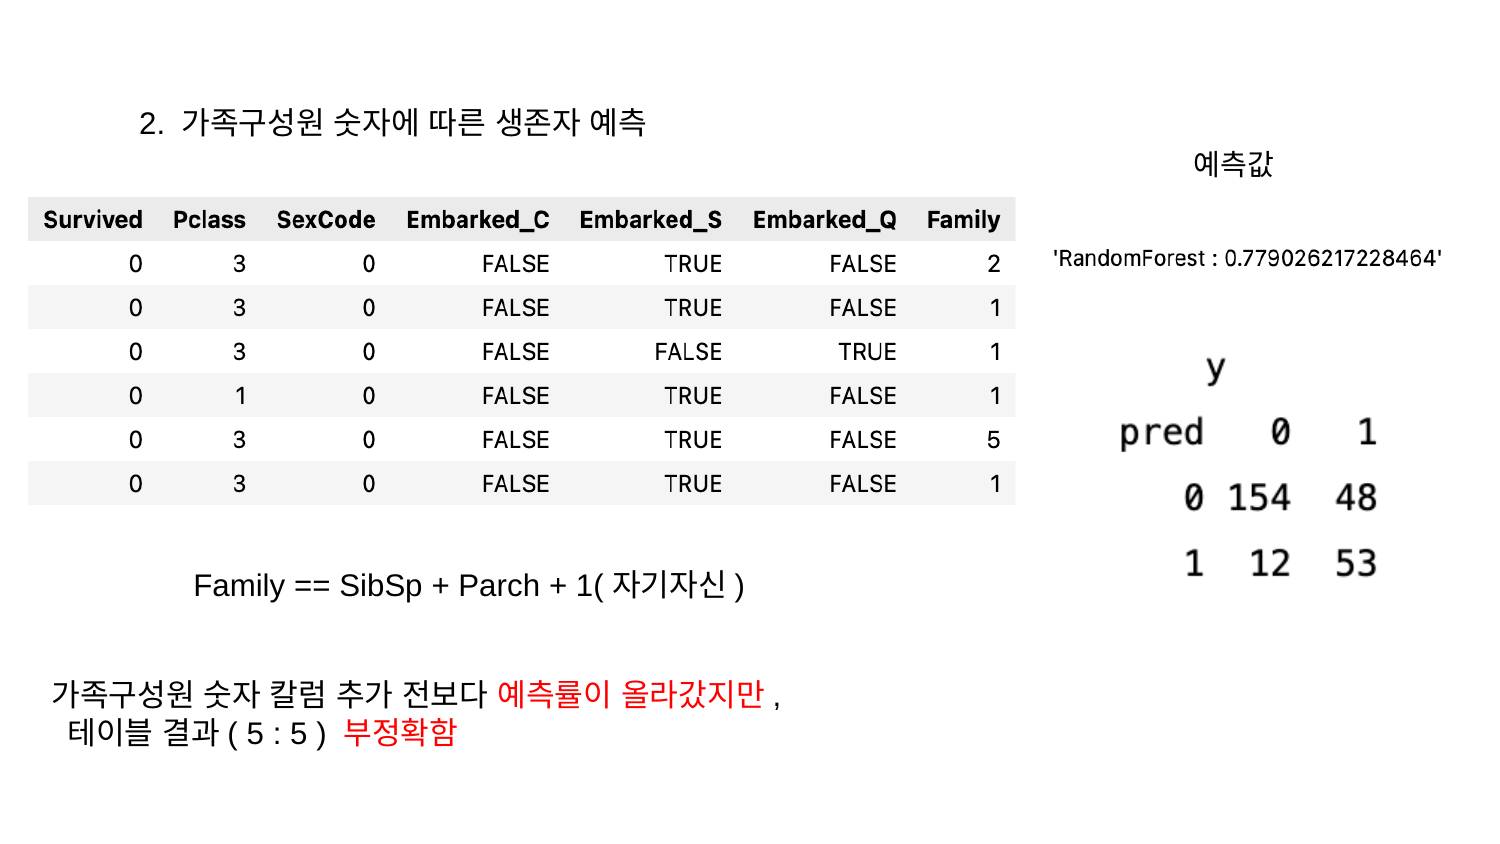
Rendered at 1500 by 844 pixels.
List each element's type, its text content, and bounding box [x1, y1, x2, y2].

text_box 예측값 [1124, 131, 1345, 197]
text_box Family == SibSp + Parch + 1(자기자신) [0, 550, 1069, 618]
text_box 가족구성원 숫자 칼럼 추가 전보다 예측률이 올라갔지만, 테이블 결과( 5 : 5 ) 부정확함 [36, 660, 1101, 766]
picture [1074, 325, 1437, 625]
picture [24, 196, 1016, 509]
text_box 2. 가족구성원 숫자에 따른 생존자 예측 [49, 88, 1114, 156]
picture [1049, 220, 1476, 290]
